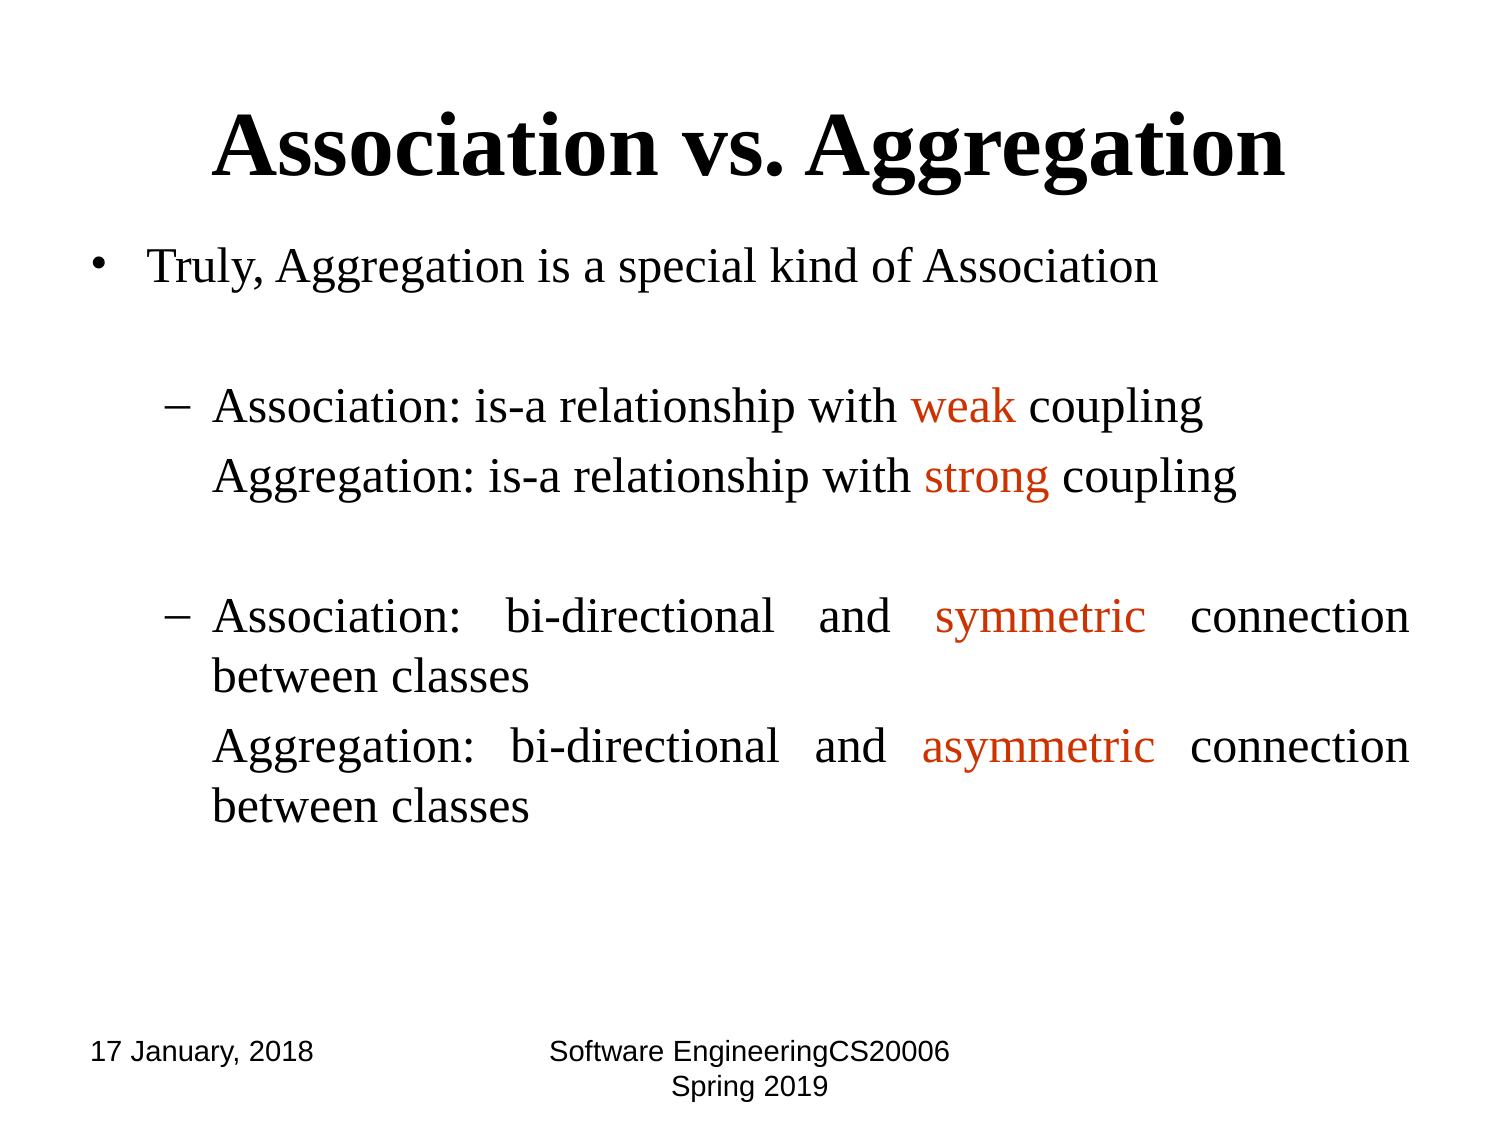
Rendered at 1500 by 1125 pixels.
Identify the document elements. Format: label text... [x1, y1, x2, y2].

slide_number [75, 1024, 425, 1103]
footer Software EngineeringCS20006 Spring 2019 [512, 1024, 988, 1103]
title Association vs. Aggregation [75, 45, 1425, 224]
list Truly, Aggregation is a special kind of Association Association: is-a relationship with weak coupling Aggregation: is-a relationship with strong coupling Association: bi-directional and symmetric connection between classes Aggregation: bi-directional and asymmetric connection between classes [75, 224, 1425, 1005]
